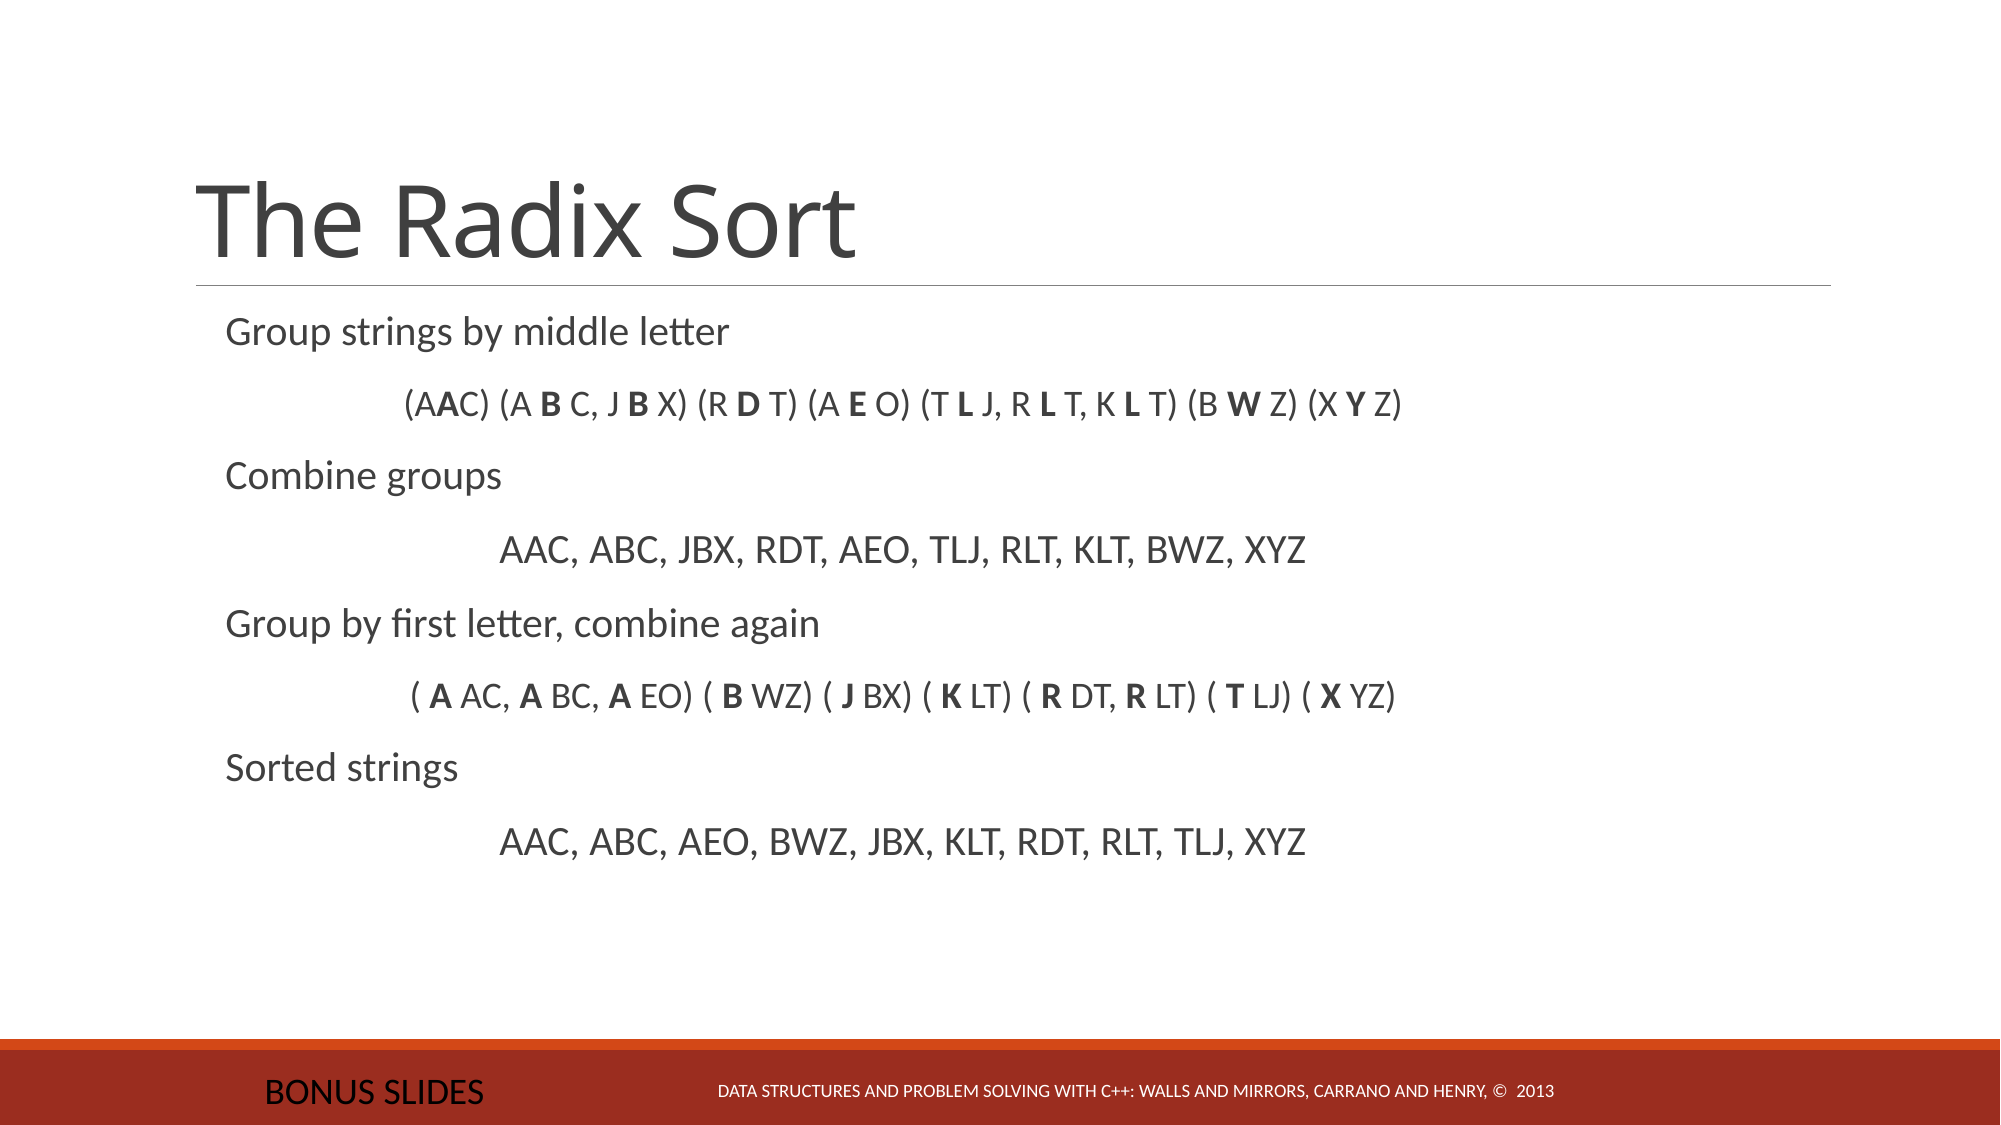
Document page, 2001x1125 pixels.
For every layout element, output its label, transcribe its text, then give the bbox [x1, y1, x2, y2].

title The Radix Sort [180, 47, 1830, 285]
footer Data Structures and Problem Solving with C++: Walls and Mirrors, Carrano and Henry, © 2013 [604, 1059, 1668, 1120]
list Group strings by middle letter (AAC) (A B C, J B X) (R D T) (A E O) (T L J, R L T, K L T) (B W Z) (X Y Z) Combine groups AAC, ABC, JBX, RDT, AEO, TLJ, RLT, KLT, BWZ, XYZ Group by first letter, combine again ( A AC, A BC, A EO) ( B WZ) ( J BX) ( K LT) ( R DT, R LT) ( T LJ) ( X YZ) Sorted strings AAC, ABC, AEO, BWZ, JBX, KLT, RDT, RLT, TLJ, XYZ [210, 302, 1596, 1062]
text_box BONUS SLIDES [249, 1060, 627, 1120]
